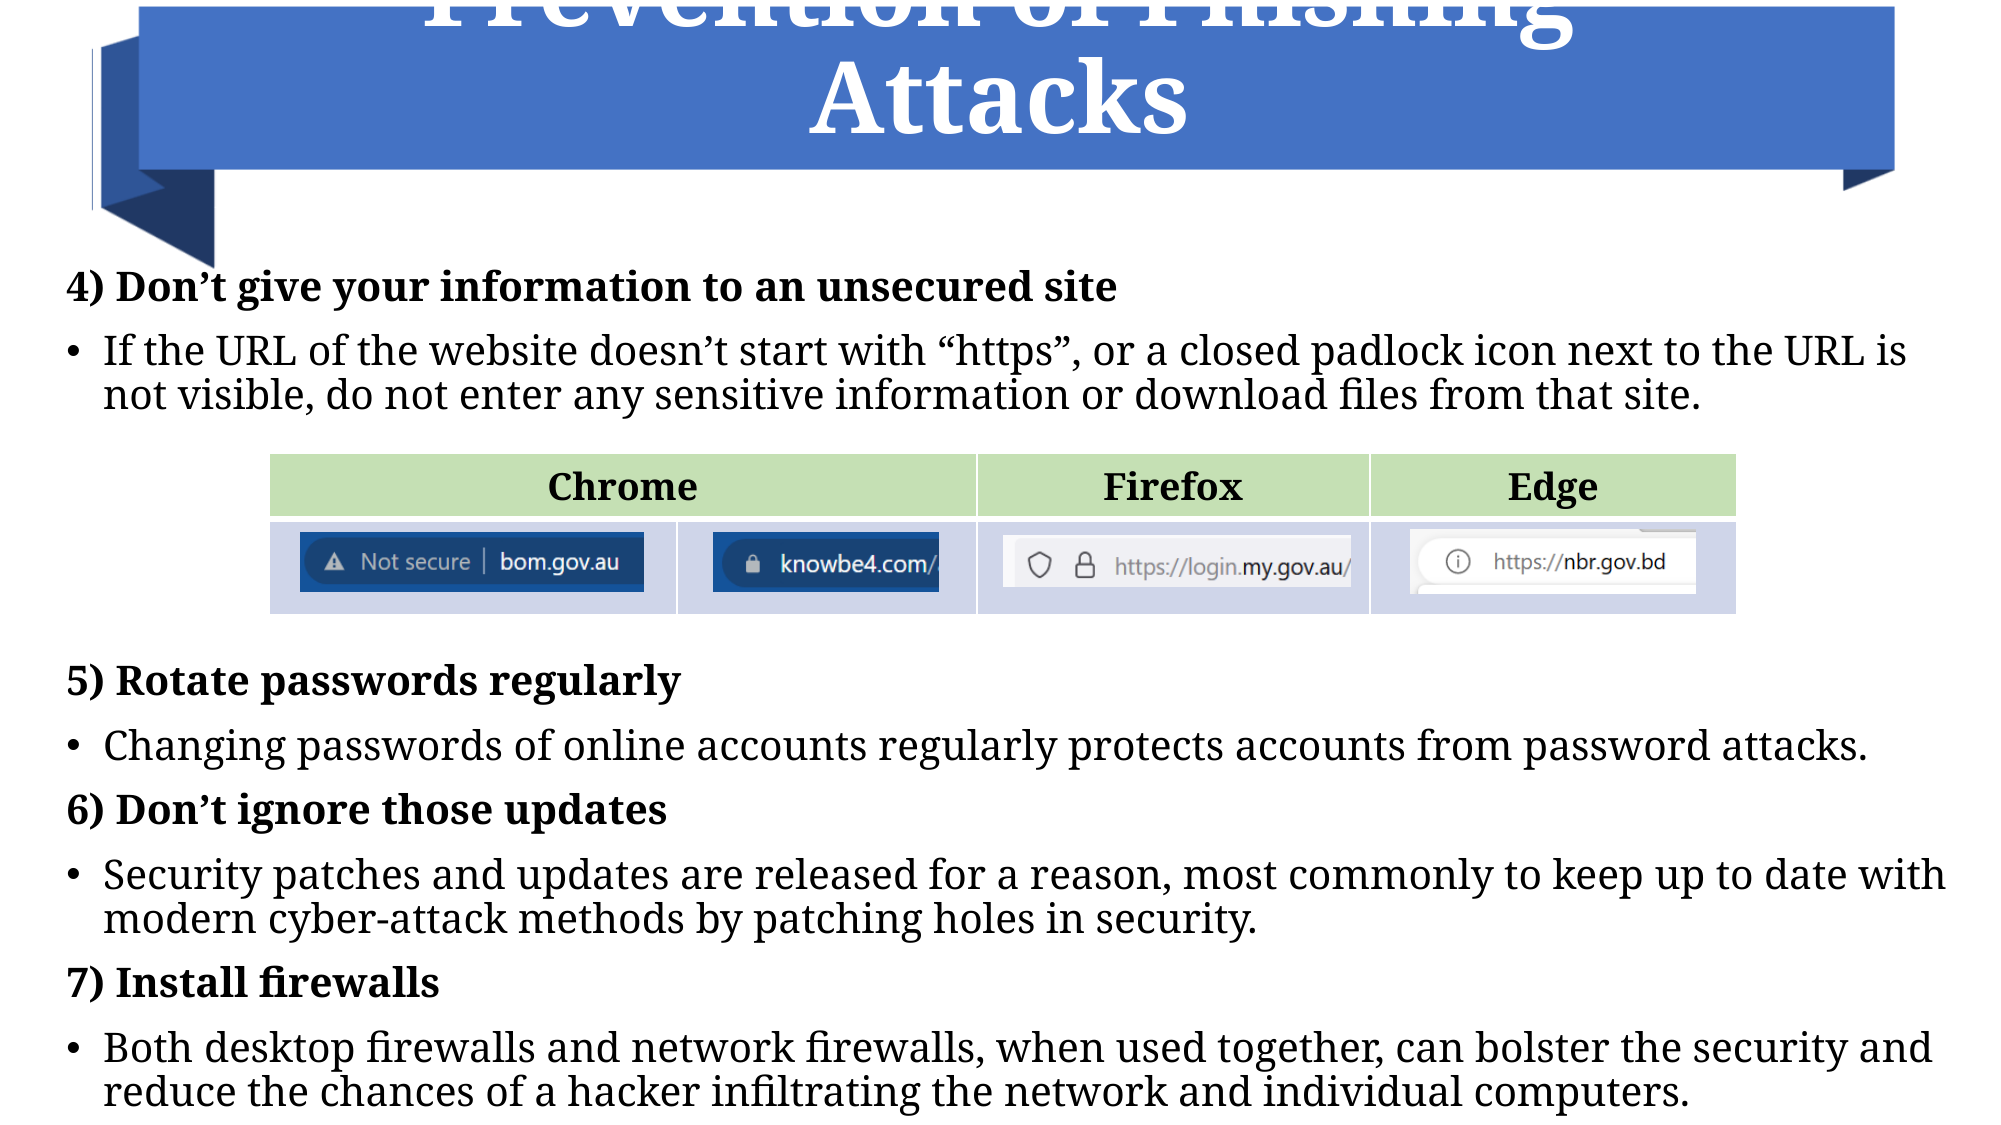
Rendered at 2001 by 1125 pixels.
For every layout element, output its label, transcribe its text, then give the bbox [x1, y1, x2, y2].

table_header Firefox [978, 454, 1369, 516]
title Prevention of Phishing Attacks [249, 47, 1750, 163]
table_cell [678, 522, 976, 614]
table_header Edge [1371, 454, 1736, 516]
table_cell [1371, 522, 1736, 614]
picture [84, 1, 1907, 258]
picture [1002, 535, 1351, 587]
text_box 4) Don’t give your information to an unsecured site If the URL of the website doesn’t start with “https”, or a closed padlock icon next to the URL is not visible, do not enter any sensitive information or download files from that site. 5) Rotate passwords regularly Changing passwords of online accounts regularly protects accounts from password attacks. 6) Don’t ignore those updates Security patches and updates are released for a reason, most commonly to keep up to date with modern cyber-attack methods by patching holes in security. 7) Install firewalls Both desktop firewalls and network firewalls, when used together, can bolster the security and reduce the chances of a hacker infiltrating the network and individual computers. [51, 258, 1981, 1125]
picture [713, 532, 939, 592]
picture [300, 532, 644, 592]
picture [1410, 529, 1696, 594]
table_header Chrome [270, 454, 976, 516]
table_cell [270, 522, 676, 614]
table_cell [978, 522, 1369, 614]
